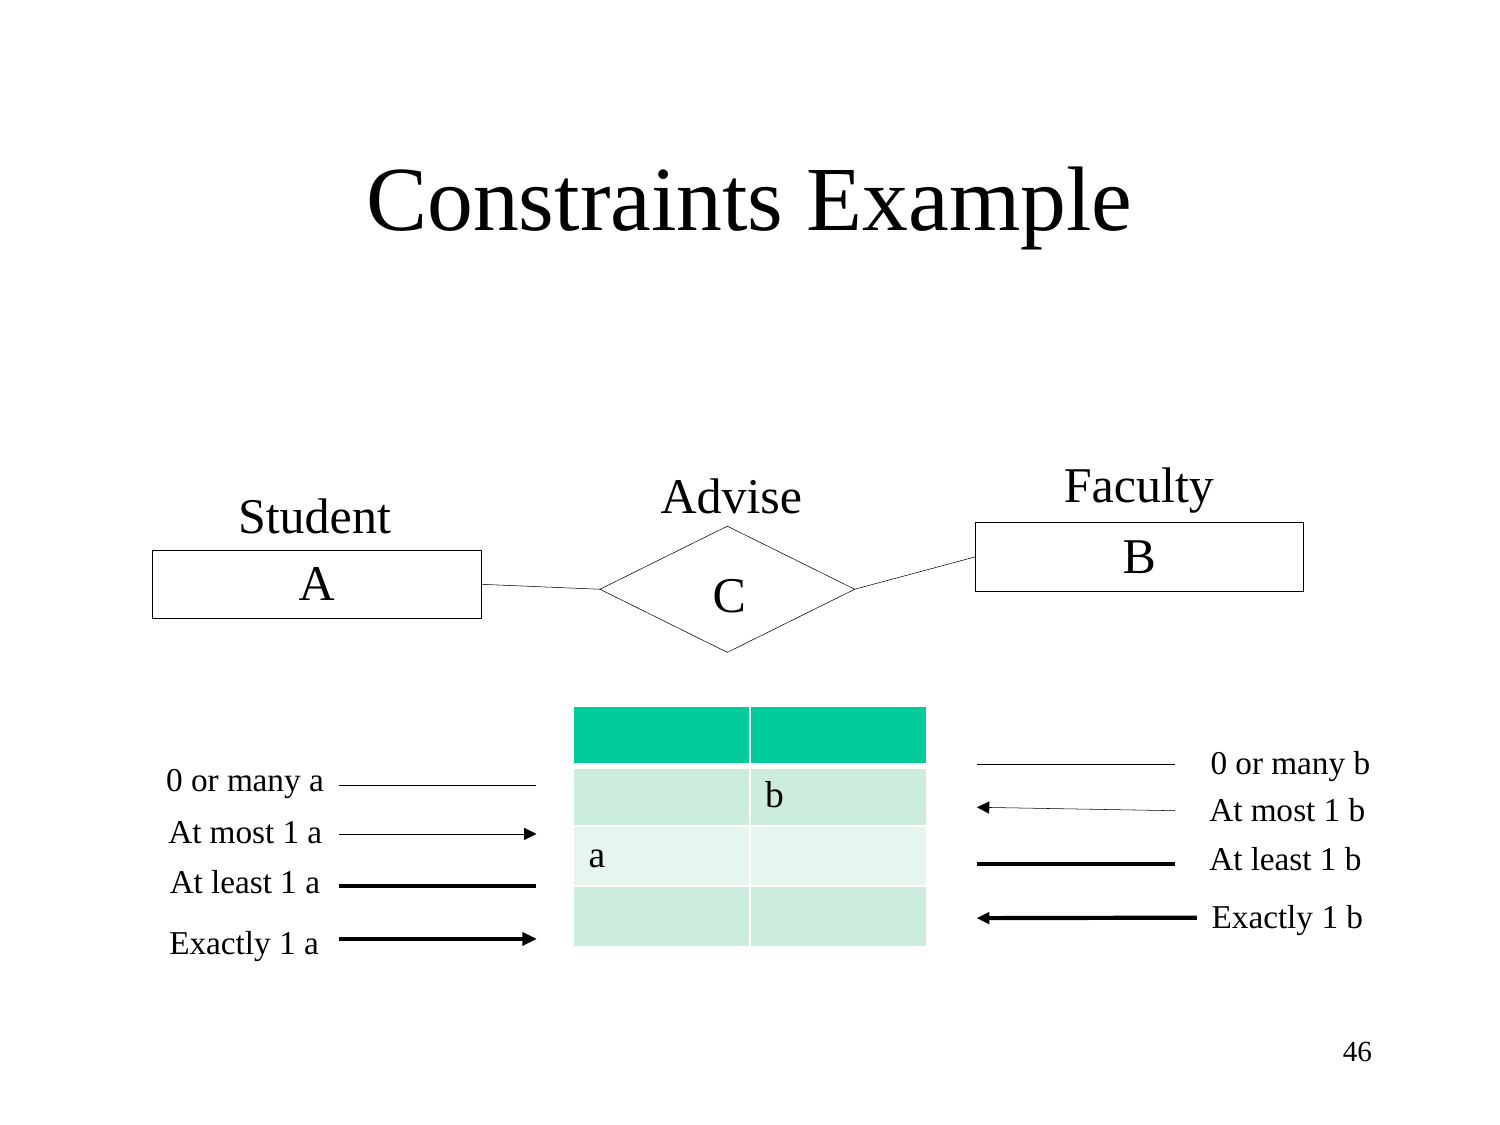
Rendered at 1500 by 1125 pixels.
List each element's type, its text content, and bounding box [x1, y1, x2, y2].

text_box Faculty [1049, 451, 1230, 521]
text_box 0 or many a [151, 755, 339, 807]
table_header [574, 707, 749, 763]
table_cell [574, 769, 749, 825]
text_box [480, 584, 601, 590]
text_box At most 1 a [153, 807, 338, 858]
text_box Exactly 1 b [1196, 892, 1379, 943]
text_box [604, 532, 850, 653]
text_box A [150, 548, 483, 621]
text_box B [973, 520, 1306, 593]
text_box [976, 807, 1176, 811]
text_box At least 1 b [1194, 834, 1377, 886]
table_cell b [751, 769, 926, 825]
table_cell a [574, 827, 749, 885]
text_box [854, 557, 976, 590]
text_box Student [223, 482, 407, 552]
text_box C [697, 561, 761, 631]
table_cell [751, 887, 926, 946]
table_cell [751, 827, 926, 885]
text_box At most 1 b [1194, 784, 1381, 836]
table_header [751, 707, 926, 763]
table_cell [574, 887, 749, 946]
text_box 0 or many b [1195, 738, 1386, 790]
slide_number 46 [1074, 1024, 1388, 1101]
text_box Exactly 1 a [154, 918, 335, 969]
text_box Advise [645, 462, 818, 532]
text_box At least 1 a [154, 857, 336, 909]
title Constraints Example [112, 99, 1388, 288]
